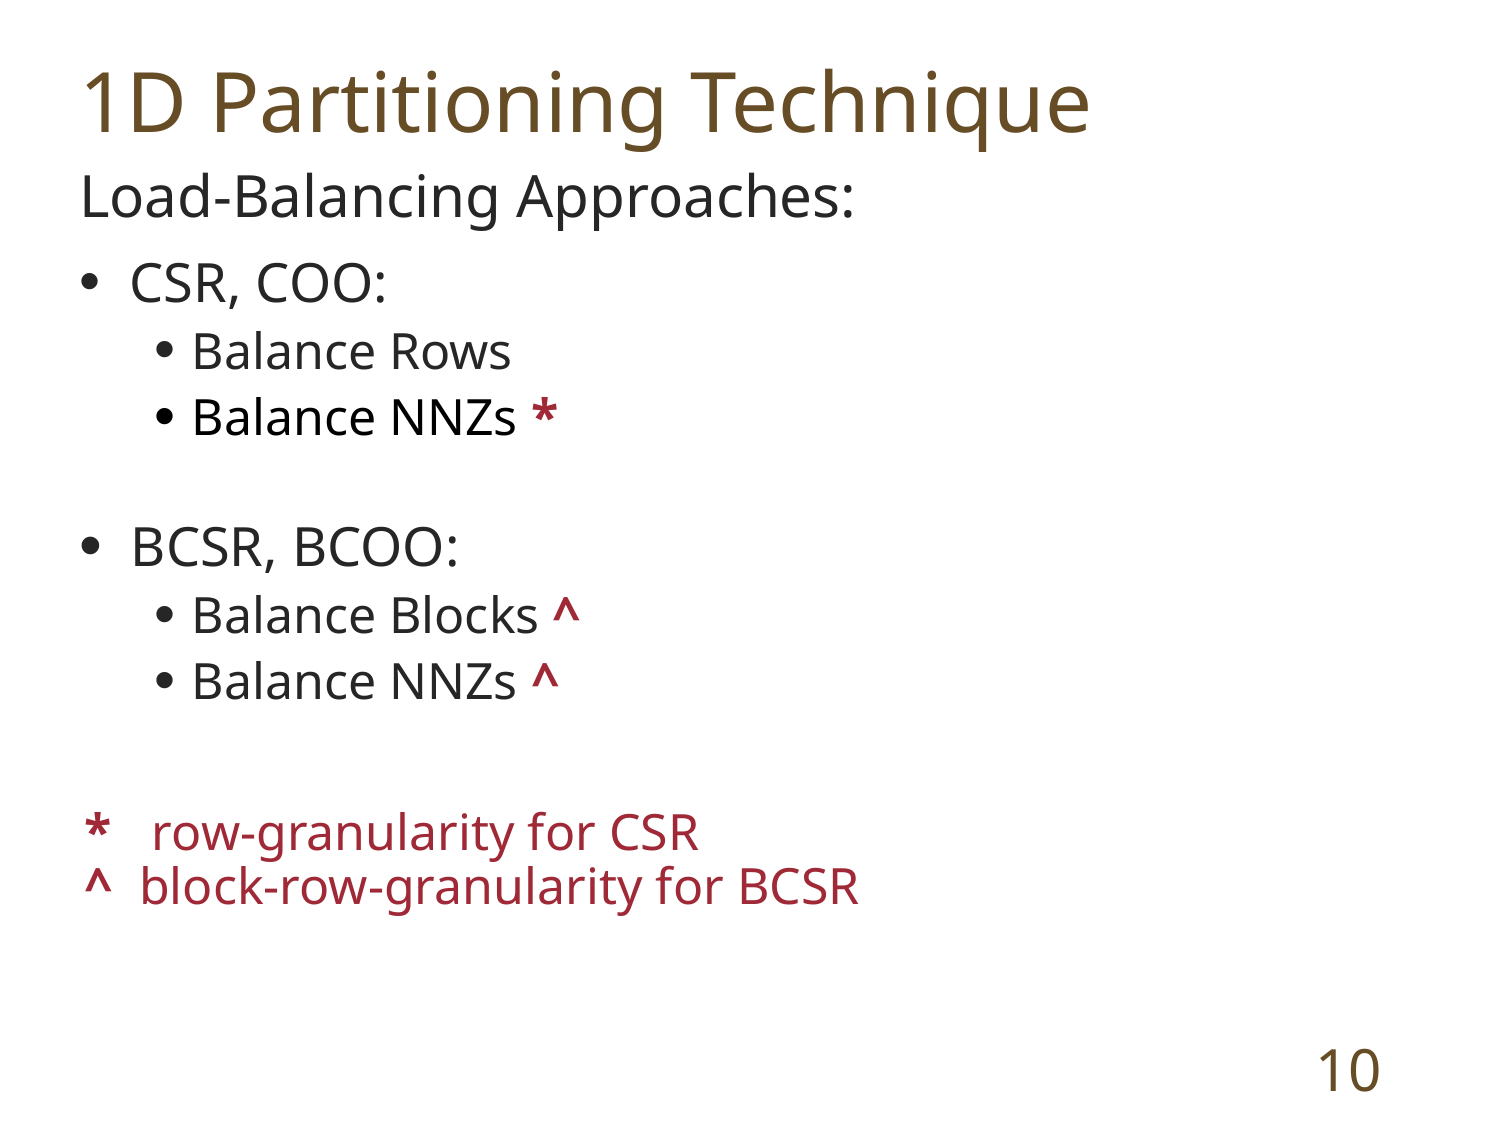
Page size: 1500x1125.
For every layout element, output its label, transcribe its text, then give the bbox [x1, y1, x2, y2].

text_box * row-granularity for CSR ^ block-row-granularity for BCSR [70, 800, 905, 923]
text_box 1D Partitioning Technique [64, 36, 1430, 151]
list Load-Balancing Approaches: CSR, COO: Balance Rows Balance NNZs * BCSR, BCOO: Balance Blocks ^ Balance NNZs ^ [64, 151, 1430, 1103]
